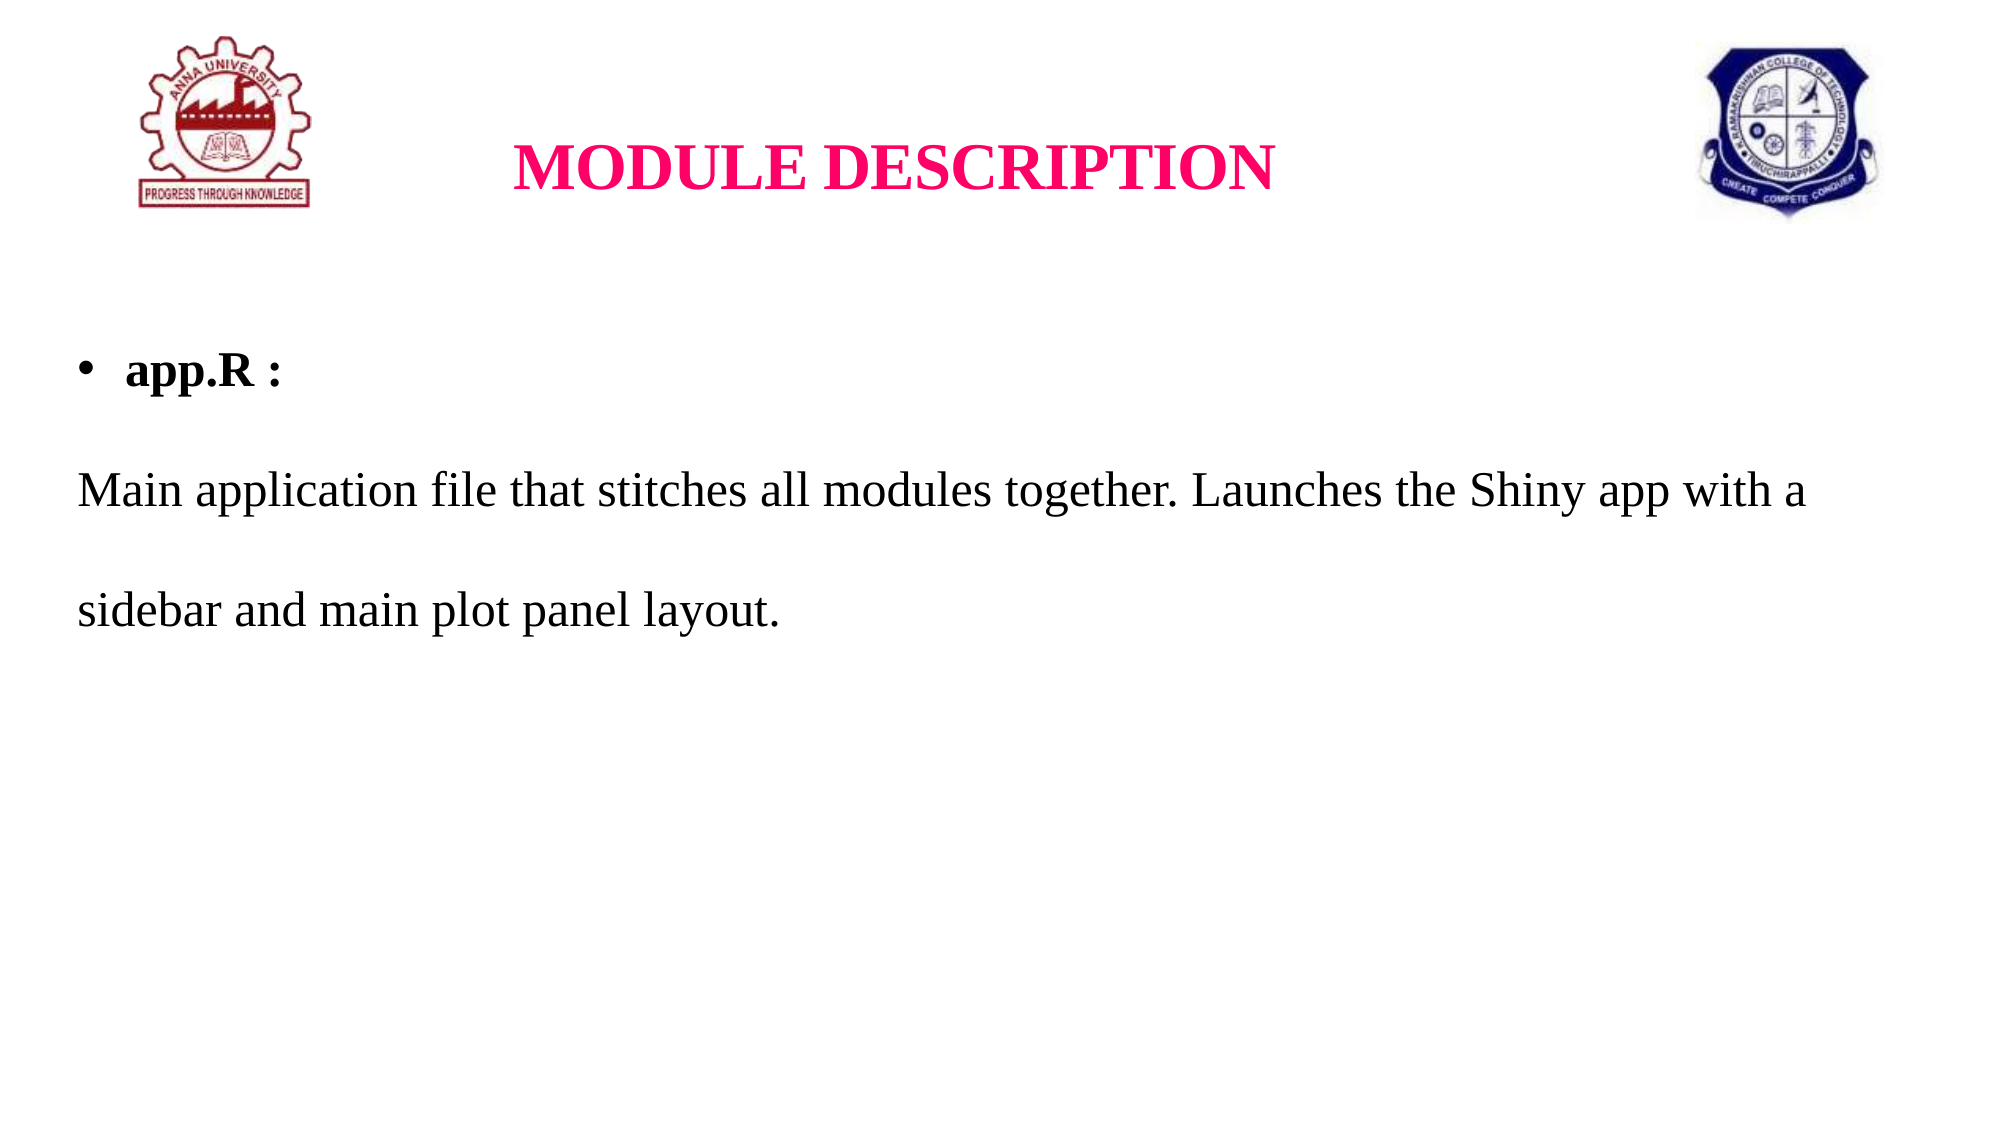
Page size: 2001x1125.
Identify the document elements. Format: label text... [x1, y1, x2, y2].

text_box app.R : Main application file that stitches all modules together. Launches the Shiny app with a sidebar and main plot panel layout. [62, 269, 1914, 645]
picture [137, 36, 312, 209]
picture [1695, 42, 1886, 224]
title MODULE DESCRIPTION [369, 39, 1631, 269]
